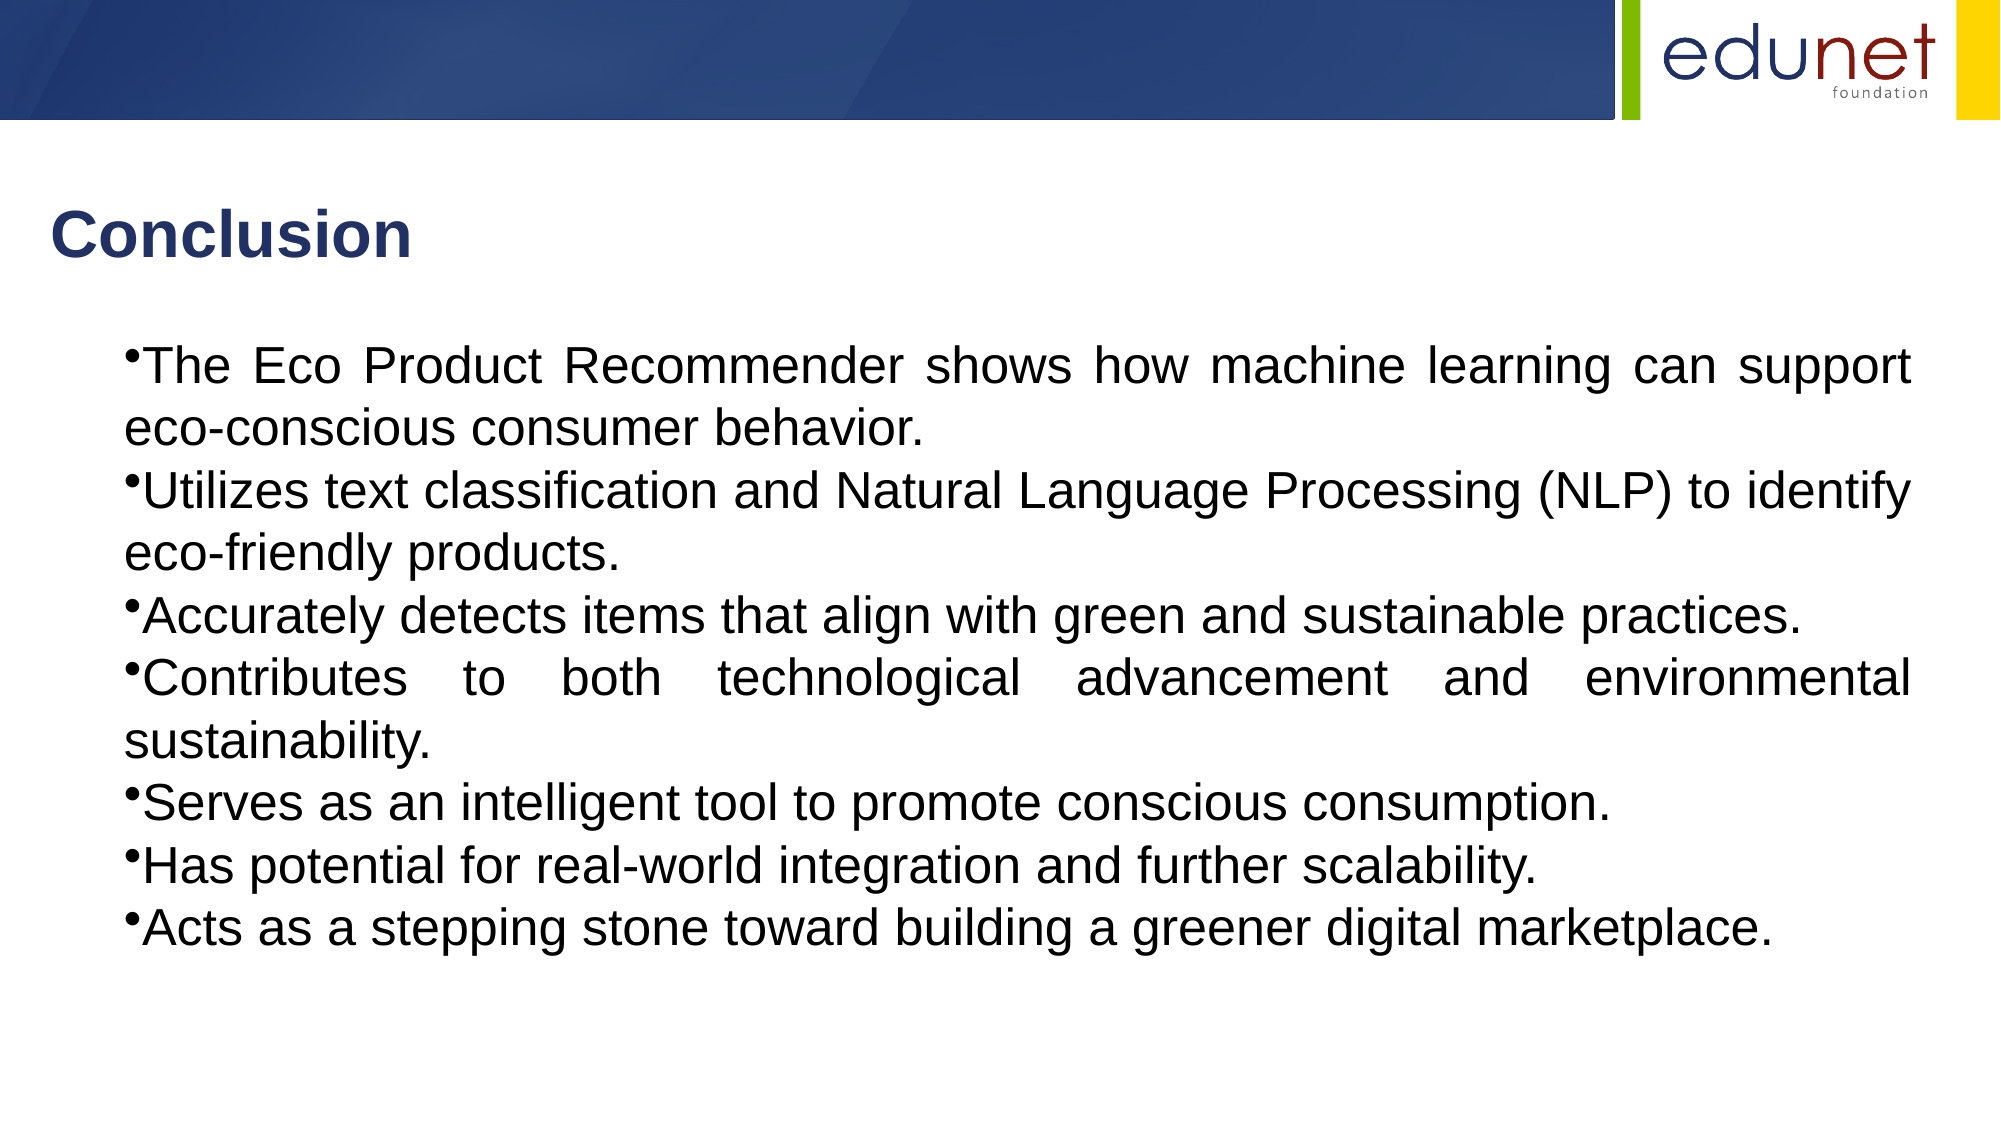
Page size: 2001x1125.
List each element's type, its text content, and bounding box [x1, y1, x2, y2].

text_box The Eco Product Recommender shows how machine learning can support eco-conscious consumer behavior. Utilizes text classification and Natural Language Processing (NLP) to identify eco-friendly products. Accurately detects items that align with green and sustainable practices. Contributes to both technological advancement and environmental sustainability. Serves as an intelligent tool to promote conscious consumption. Has potential for real-world integration and further scalability. Acts as a stepping stone toward building a greener digital marketplace. [108, 261, 1928, 1026]
picture [1652, 12, 1948, 108]
text_box Conclusion [35, 183, 1037, 278]
